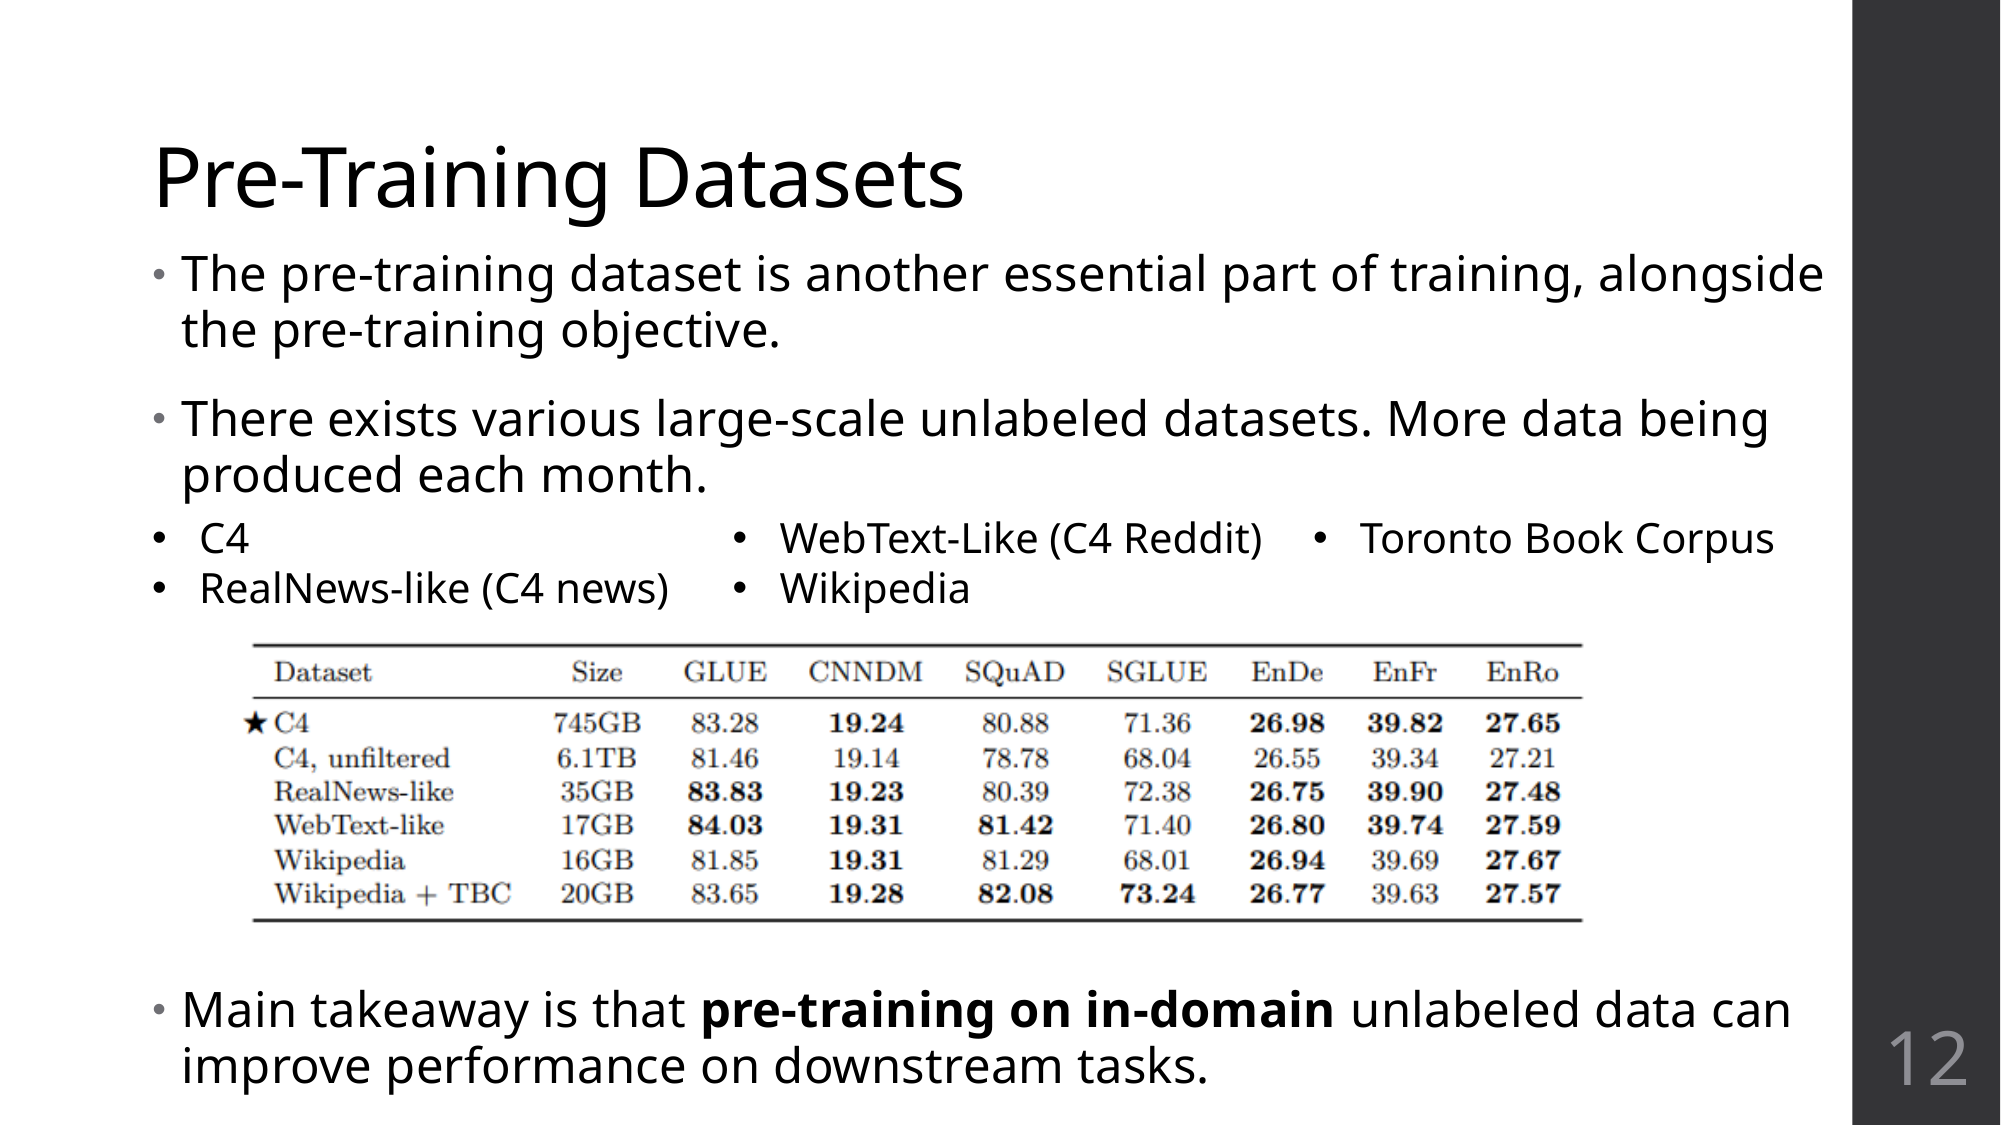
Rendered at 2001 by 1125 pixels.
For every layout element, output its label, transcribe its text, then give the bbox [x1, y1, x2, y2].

picture [236, 626, 1629, 950]
text_box C4 RealNews-like (C4 news) WebText-Like (C4 Reddit) Wikipedia Toronto Book Corpus [137, 504, 1909, 665]
slide_number 12 [1852, 1012, 2000, 1110]
title Pre-Training Datasets [137, 15, 1728, 233]
list The pre-training dataset is another essential part of training, alongside the pre-training objective. There exists various large-scale unlabeled datasets. More data being produced each month. Main takeaway is that pre-training on in-domain unlabeled data can improve performance on downstream tasks. [137, 665, 1863, 1103]
list The pre-training dataset is another essential part of training, alongside the pre-training objective. There exists various large-scale unlabeled datasets. More data being produced each month. Main takeaway is that pre-training on in-domain unlabeled data can improve performance on downstream tasks. [137, 239, 1863, 504]
